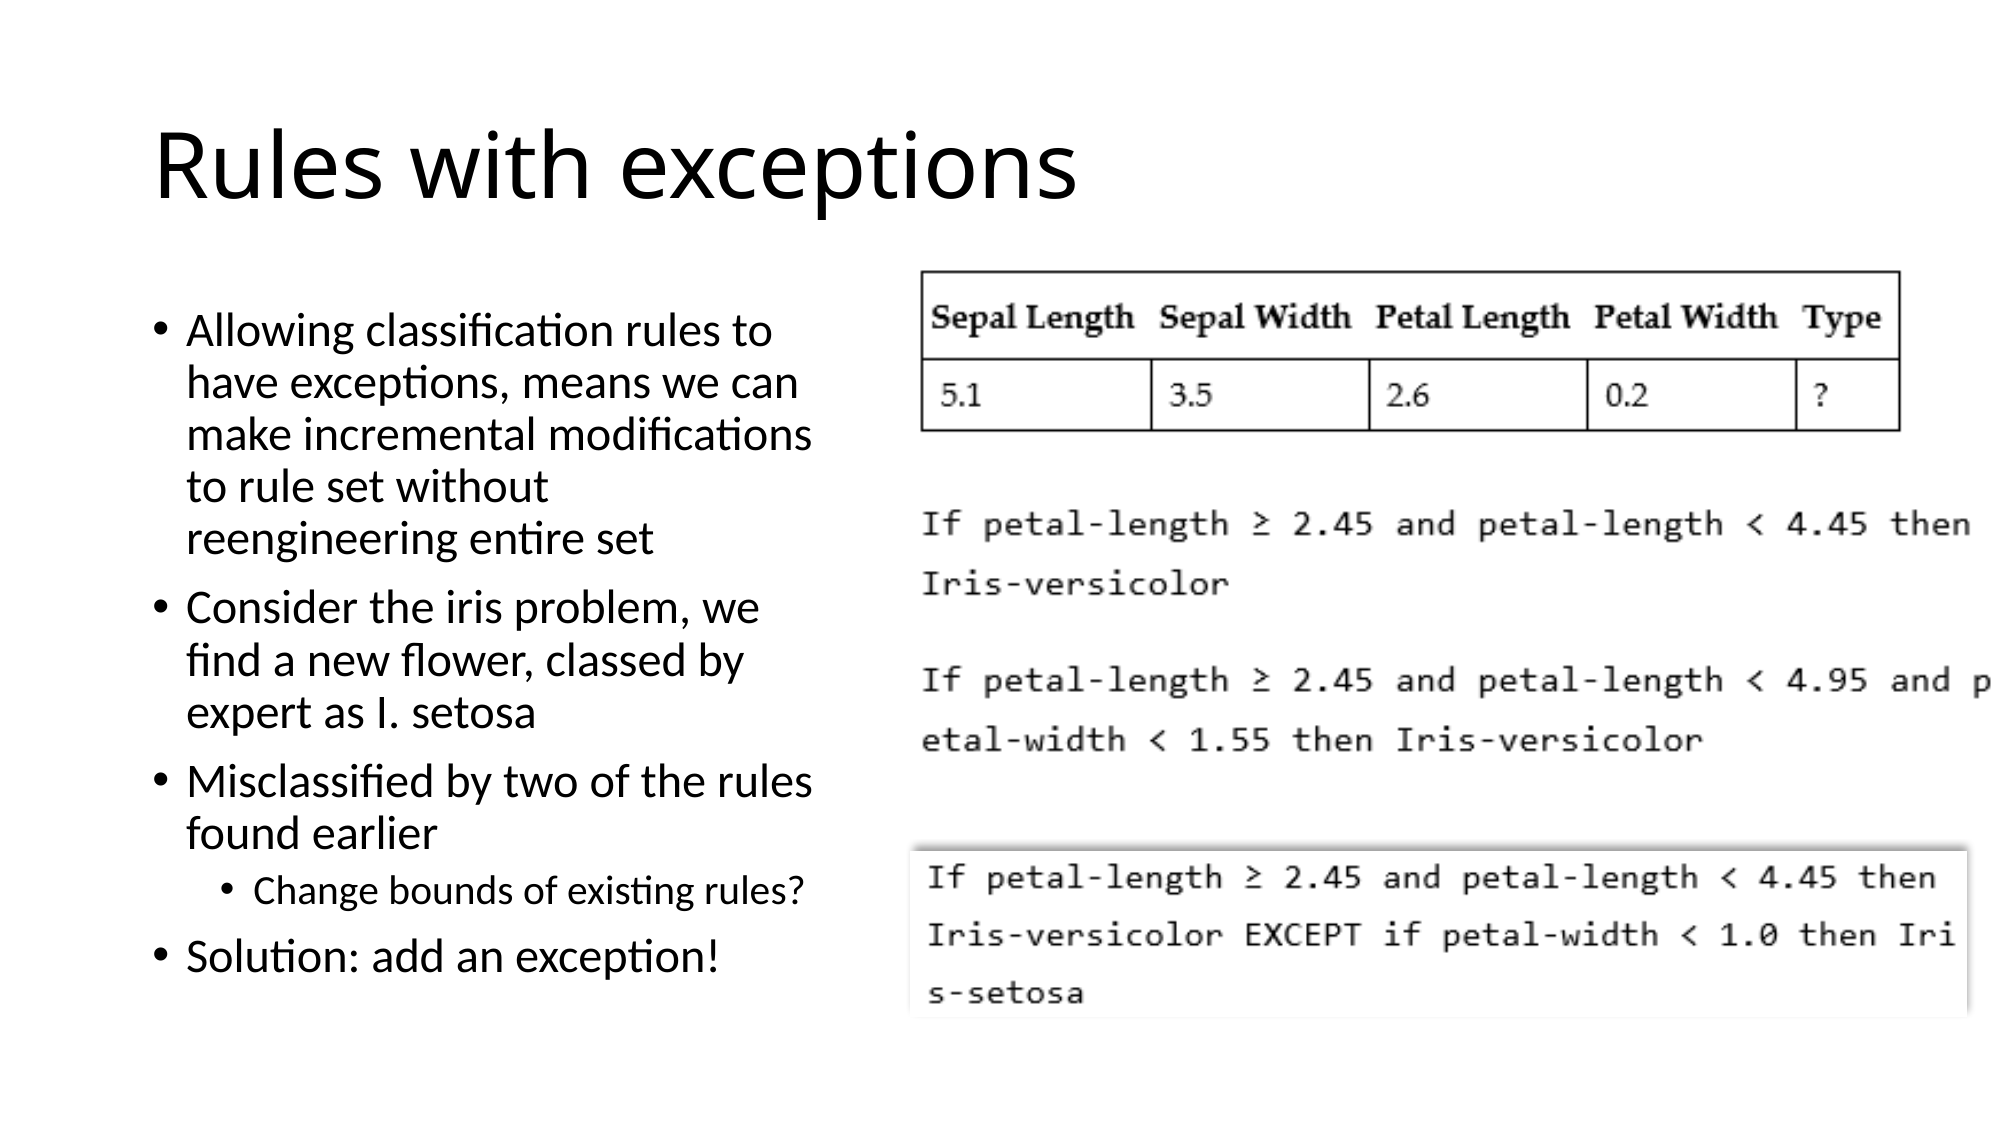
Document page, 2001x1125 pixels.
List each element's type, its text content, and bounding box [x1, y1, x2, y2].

picture [910, 851, 1967, 1018]
list Allowing classification rules to have exceptions, means we can make incremental modifications to rule set without reengineering entire set Consider the iris problem, we find a new flower, classed by expert as I. setosa Misclassified by two of the rules found earlier Change bounds of existing rules? Solution: add an exception! [137, 297, 837, 1011]
picture [910, 253, 2000, 770]
title Rules with exceptions [137, 59, 1863, 278]
